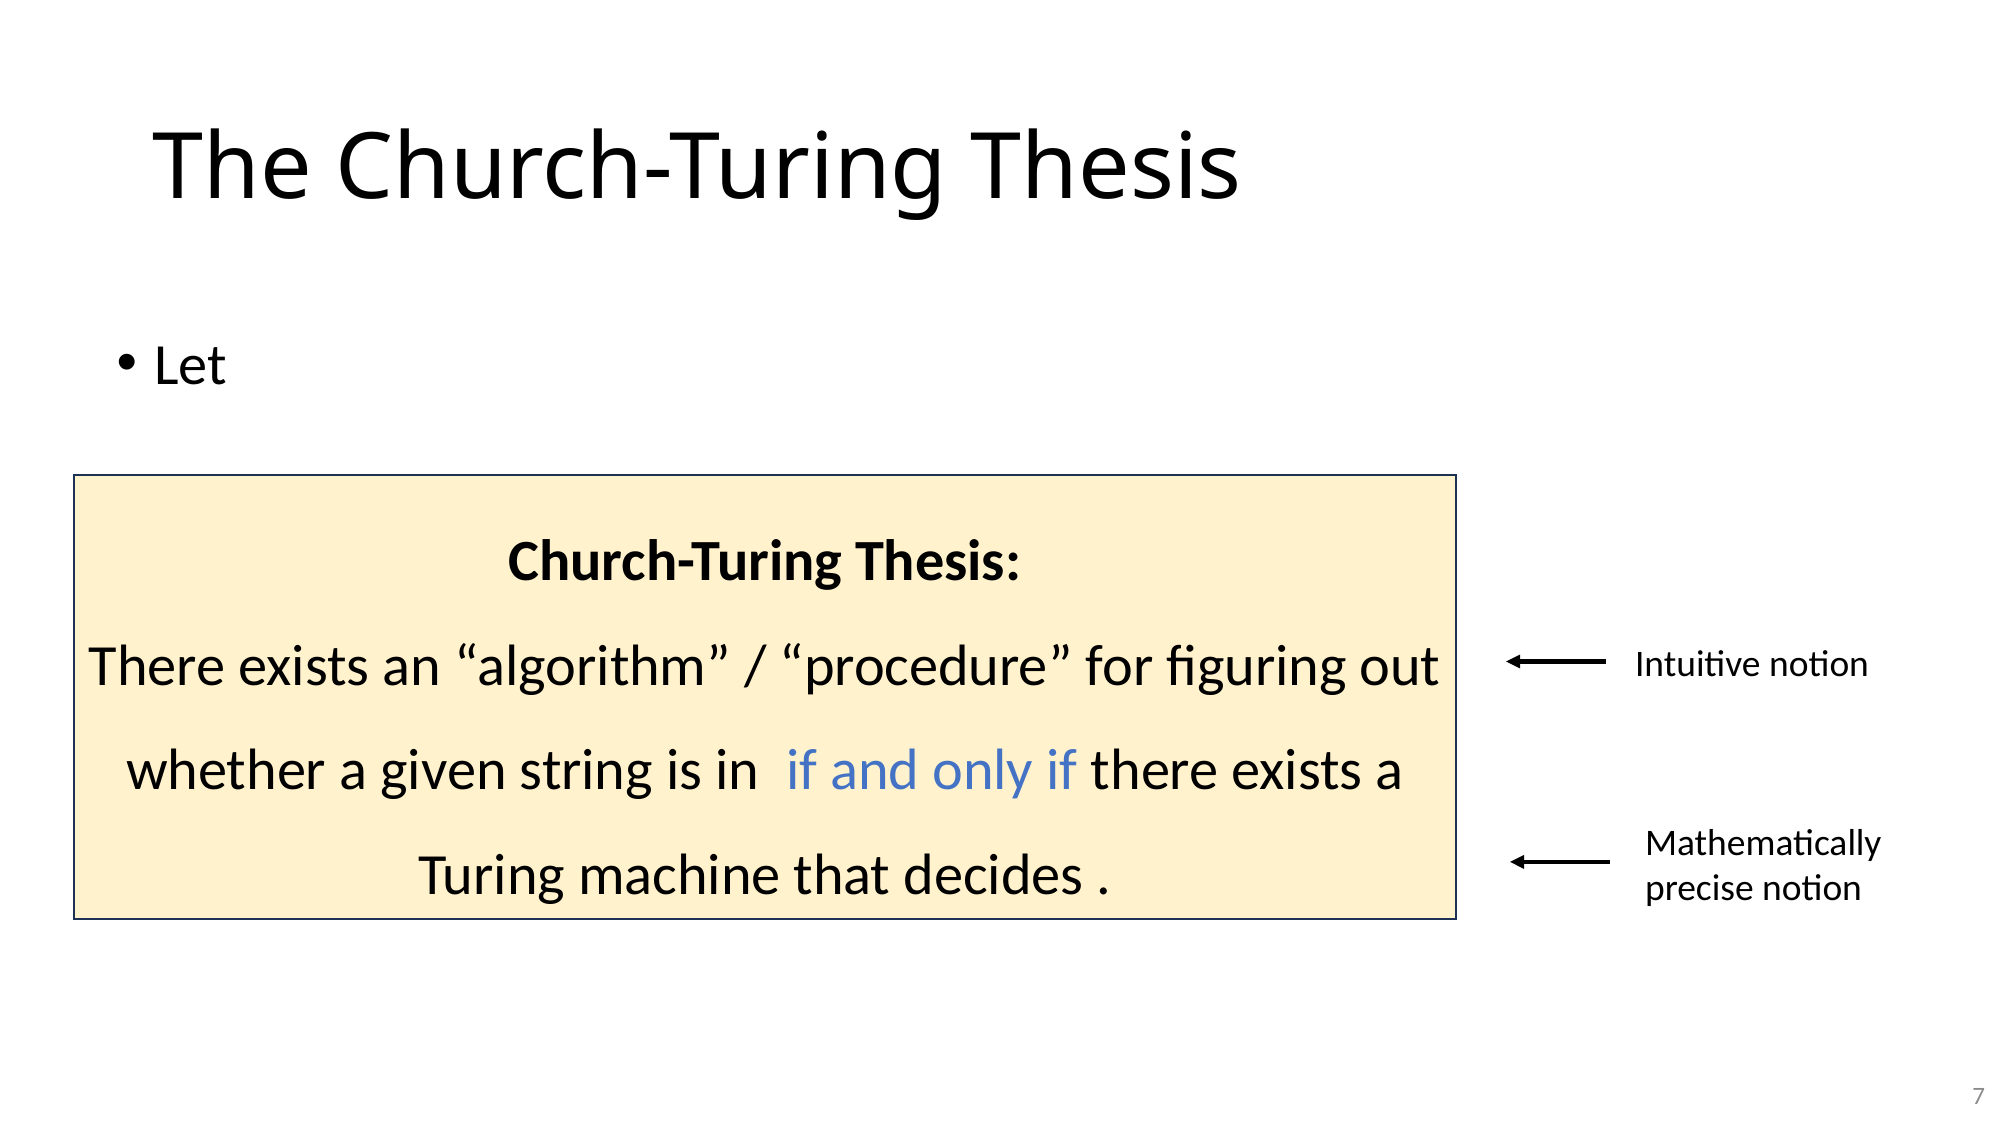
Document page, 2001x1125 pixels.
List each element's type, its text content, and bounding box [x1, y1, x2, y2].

slide_number 7 [1550, 1064, 2000, 1125]
text_box Intuitive notion [1620, 631, 1899, 691]
text_box Mathematically precise notion [1630, 810, 1909, 915]
title The Church-Turing Thesis [137, 59, 1863, 278]
